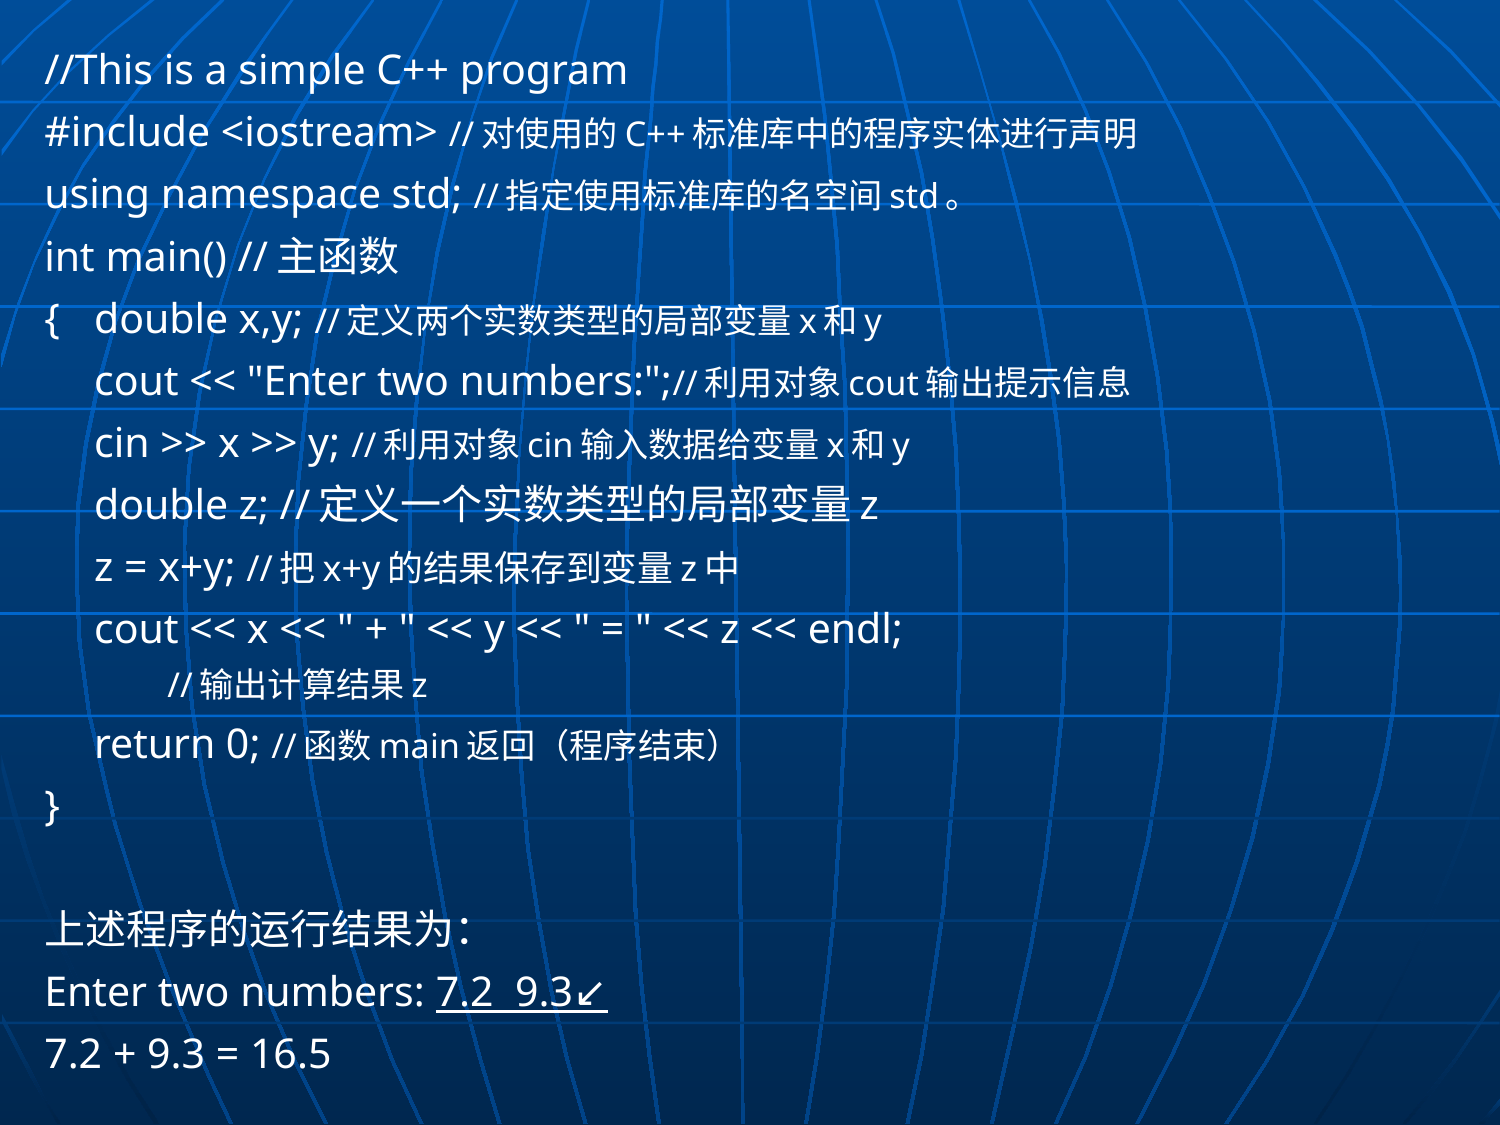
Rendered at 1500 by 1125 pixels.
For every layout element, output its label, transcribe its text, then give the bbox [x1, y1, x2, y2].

list //This is a simple C++ program #include <iostream> //对使用的C++标准库中的程序实体进行声明 using namespace std; //指定使用标准库的名空间std。 int main() //主函数 { double x,y; //定义两个实数类型的局部变量x和y cout << "Enter two numbers:";//利用对象cout输出提示信息 cin >> x >> y; //利用对象cin输入数据给变量x和y double z; //定义一个实数类型的局部变量z z = x+y; //把x+y的结果保存到变量z中 cout << x << " + " << y << " = " << z << endl; //输出计算结果z return 0; //函数main返回（程序结束） } 上述程序的运行结果为： Enter two numbers: 7.2 9.3↙ 7.2 + 9.3 = 16.5 [29, 31, 1471, 1094]
